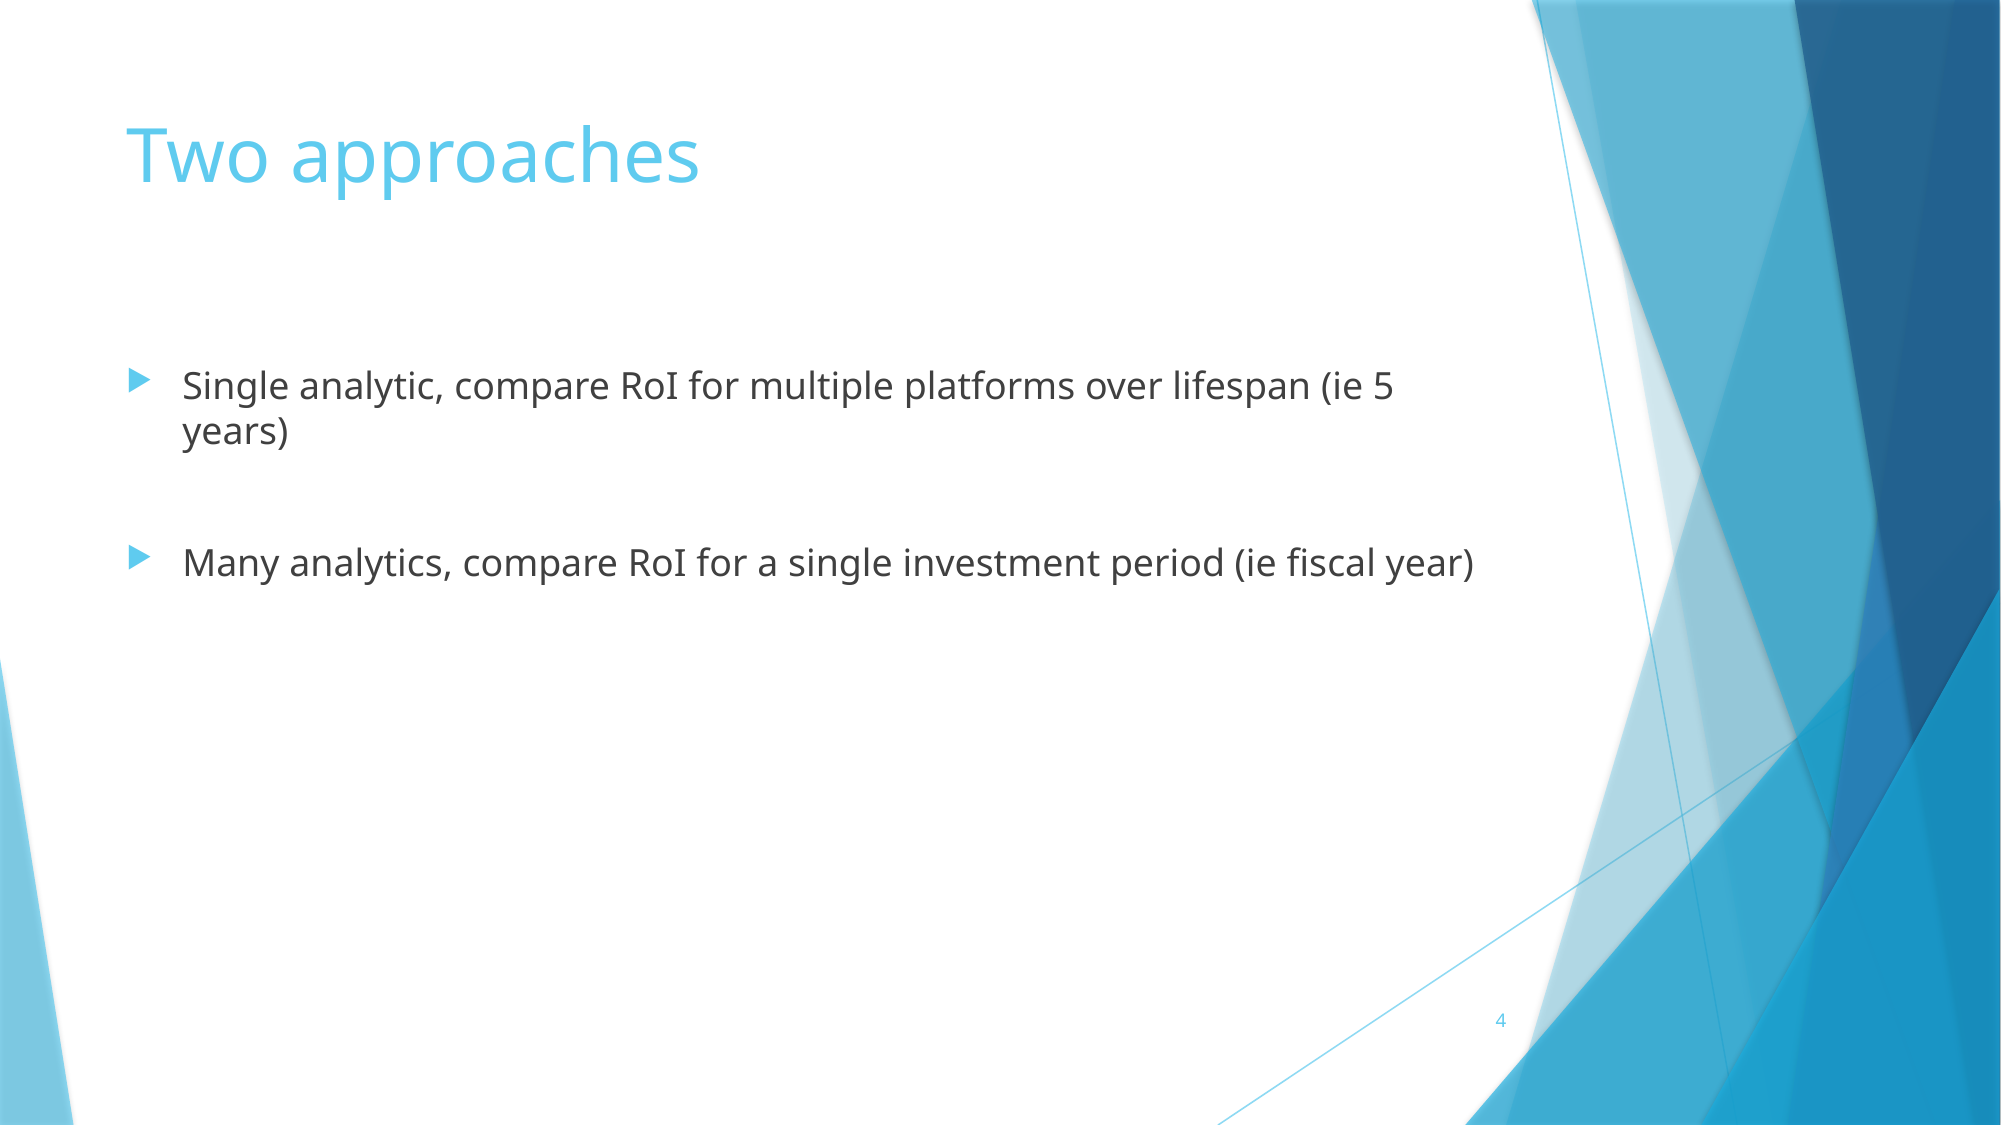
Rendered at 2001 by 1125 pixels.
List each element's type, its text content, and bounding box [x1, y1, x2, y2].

title Two approaches [111, 99, 1522, 317]
list Single analytic, compare RoI for multiple platforms over lifespan (ie 5 years) Many analytics, compare RoI for a single investment period (ie fiscal year) [111, 354, 1522, 992]
slide_number 4 [1409, 991, 1522, 1051]
